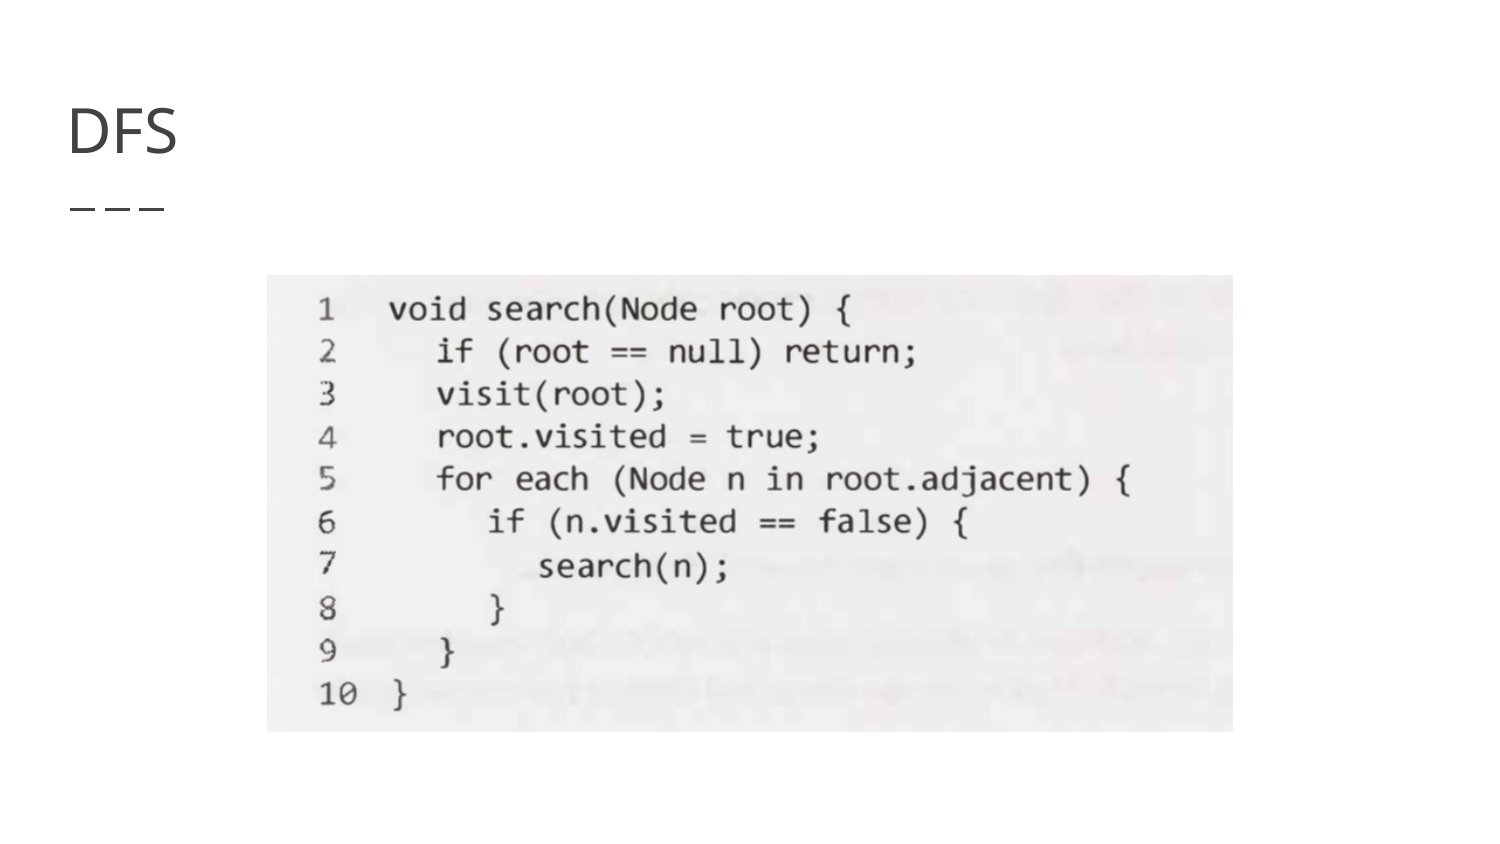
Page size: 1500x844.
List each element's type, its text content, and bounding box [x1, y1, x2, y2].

title DFS [51, 61, 1449, 182]
picture [267, 275, 1233, 732]
